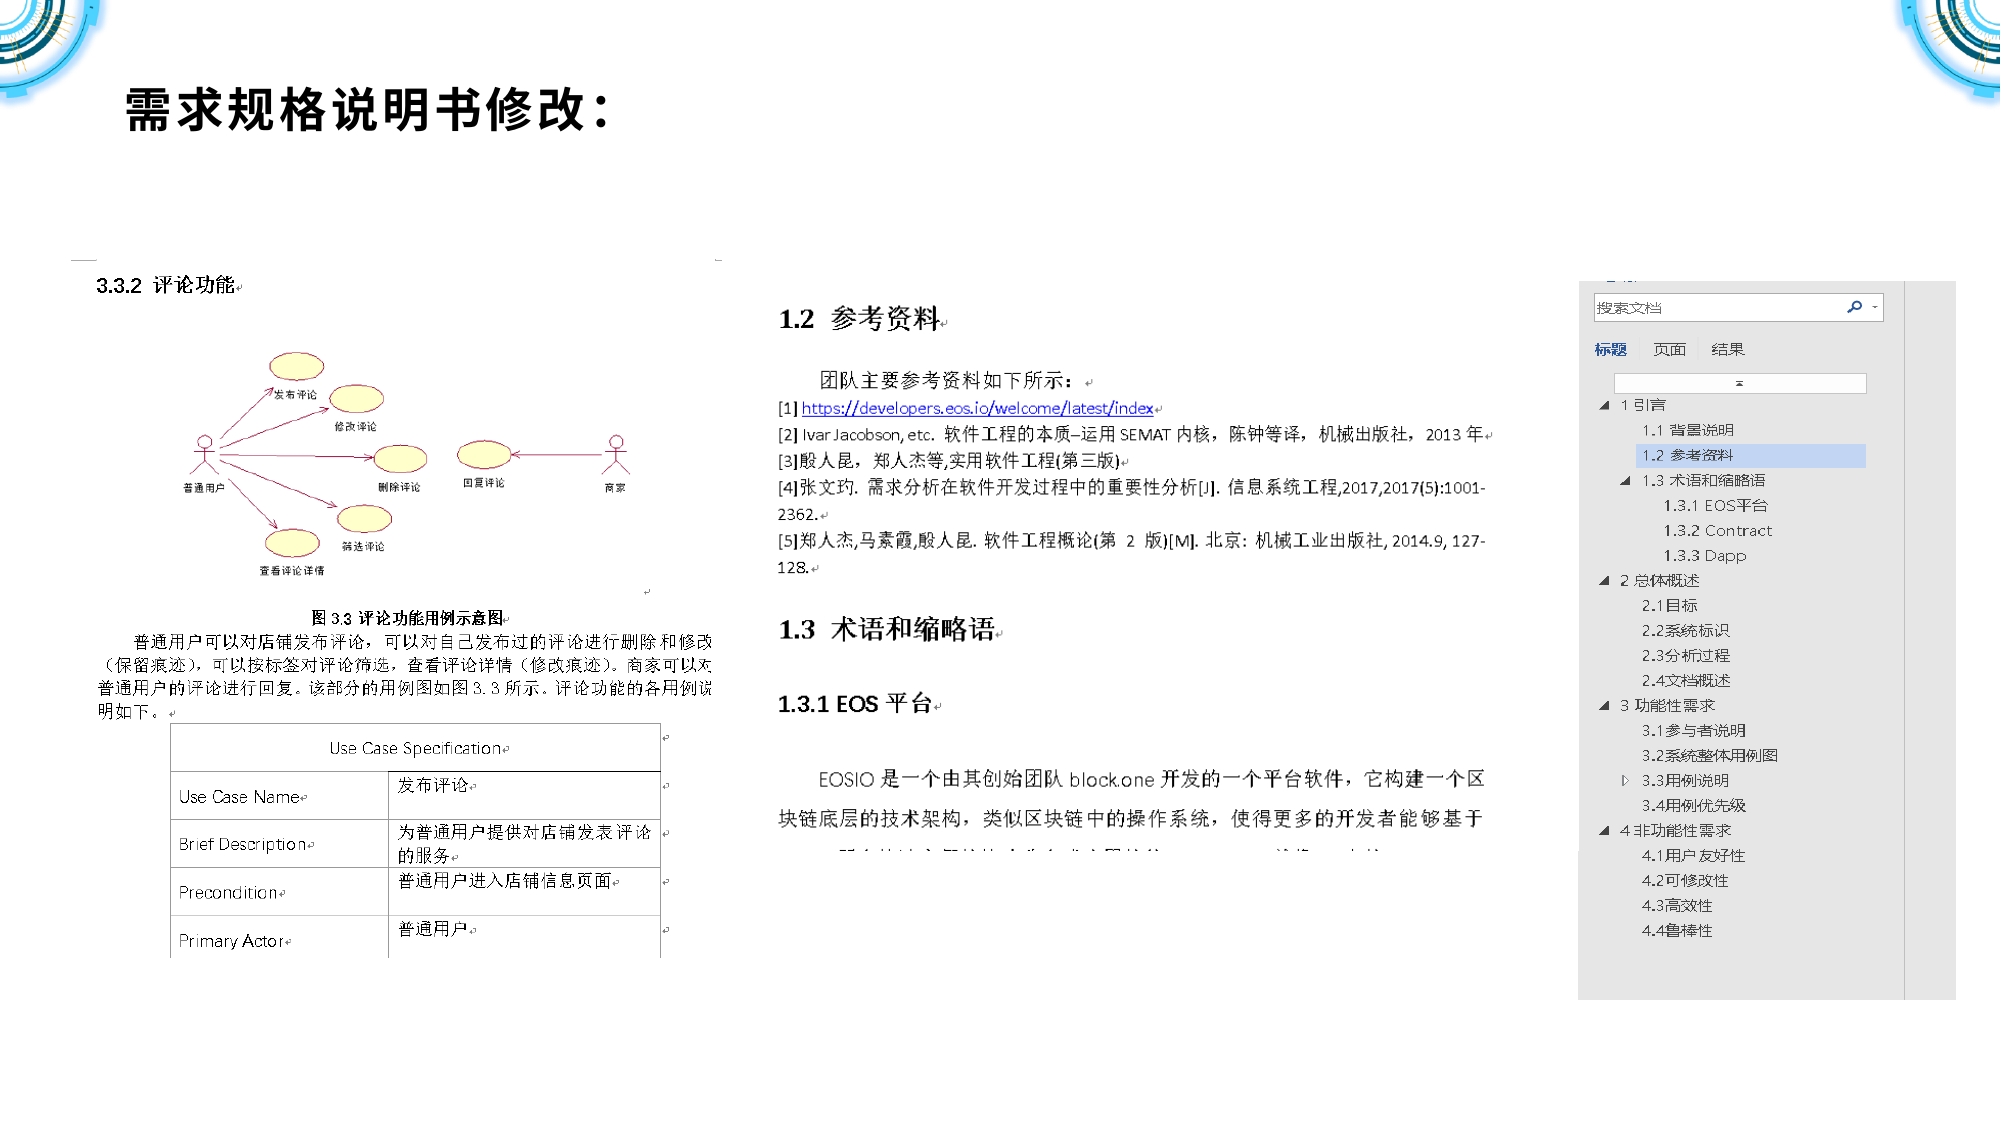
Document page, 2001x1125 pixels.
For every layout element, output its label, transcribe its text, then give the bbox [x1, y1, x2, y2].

picture [71, 259, 1956, 1000]
picture [1940, 0, 2000, 59]
picture [1881, 0, 2000, 118]
title 需求规格说明书修改： [109, 72, 1891, 146]
picture [0, 0, 61, 59]
picture [0, 0, 45, 43]
picture [0, 0, 119, 118]
picture [1956, 0, 2000, 43]
